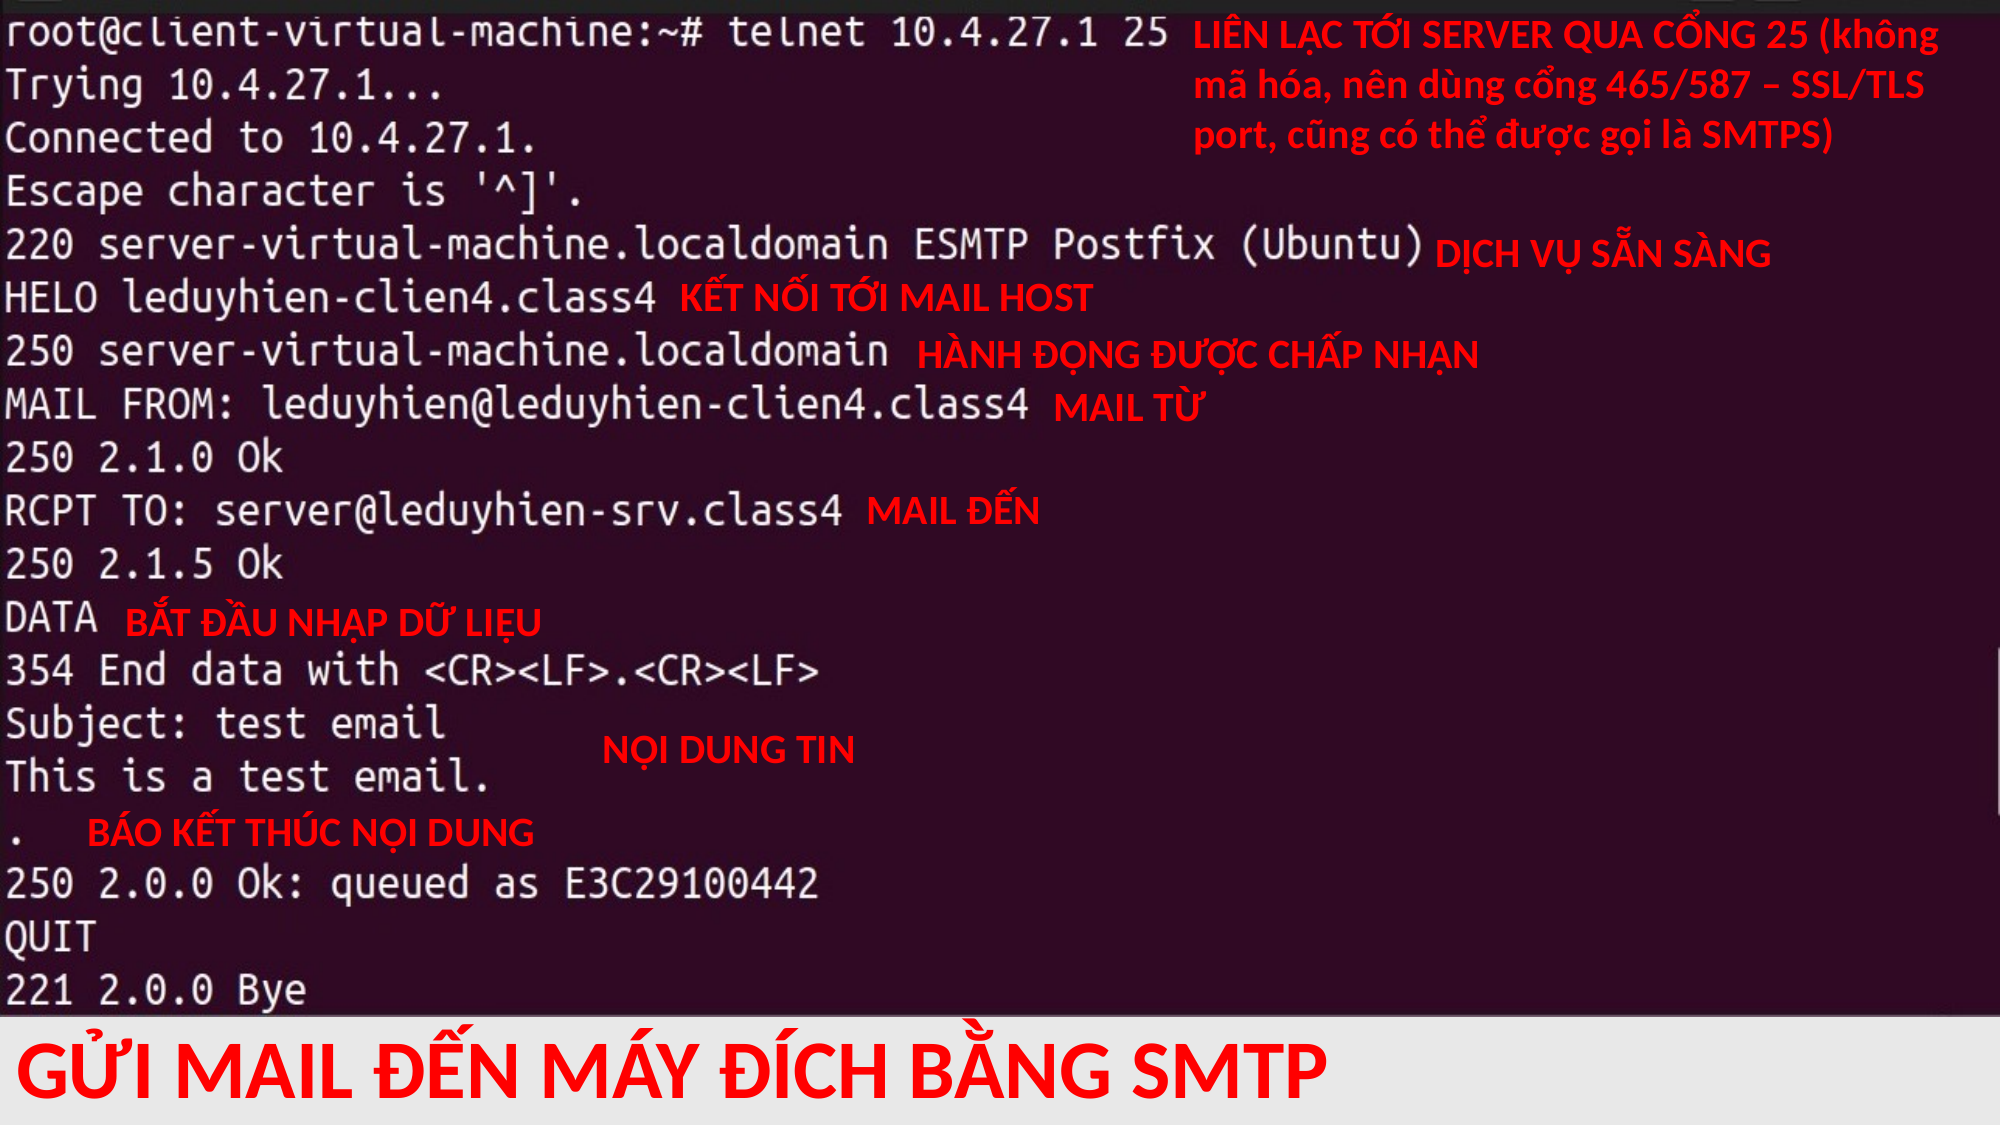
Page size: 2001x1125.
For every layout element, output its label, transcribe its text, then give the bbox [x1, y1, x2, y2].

picture [0, 0, 2000, 1017]
text_box GỬI MAIL ĐẾN MÁY ĐÍCH BẰNG SMTP [1, 1017, 1804, 1124]
